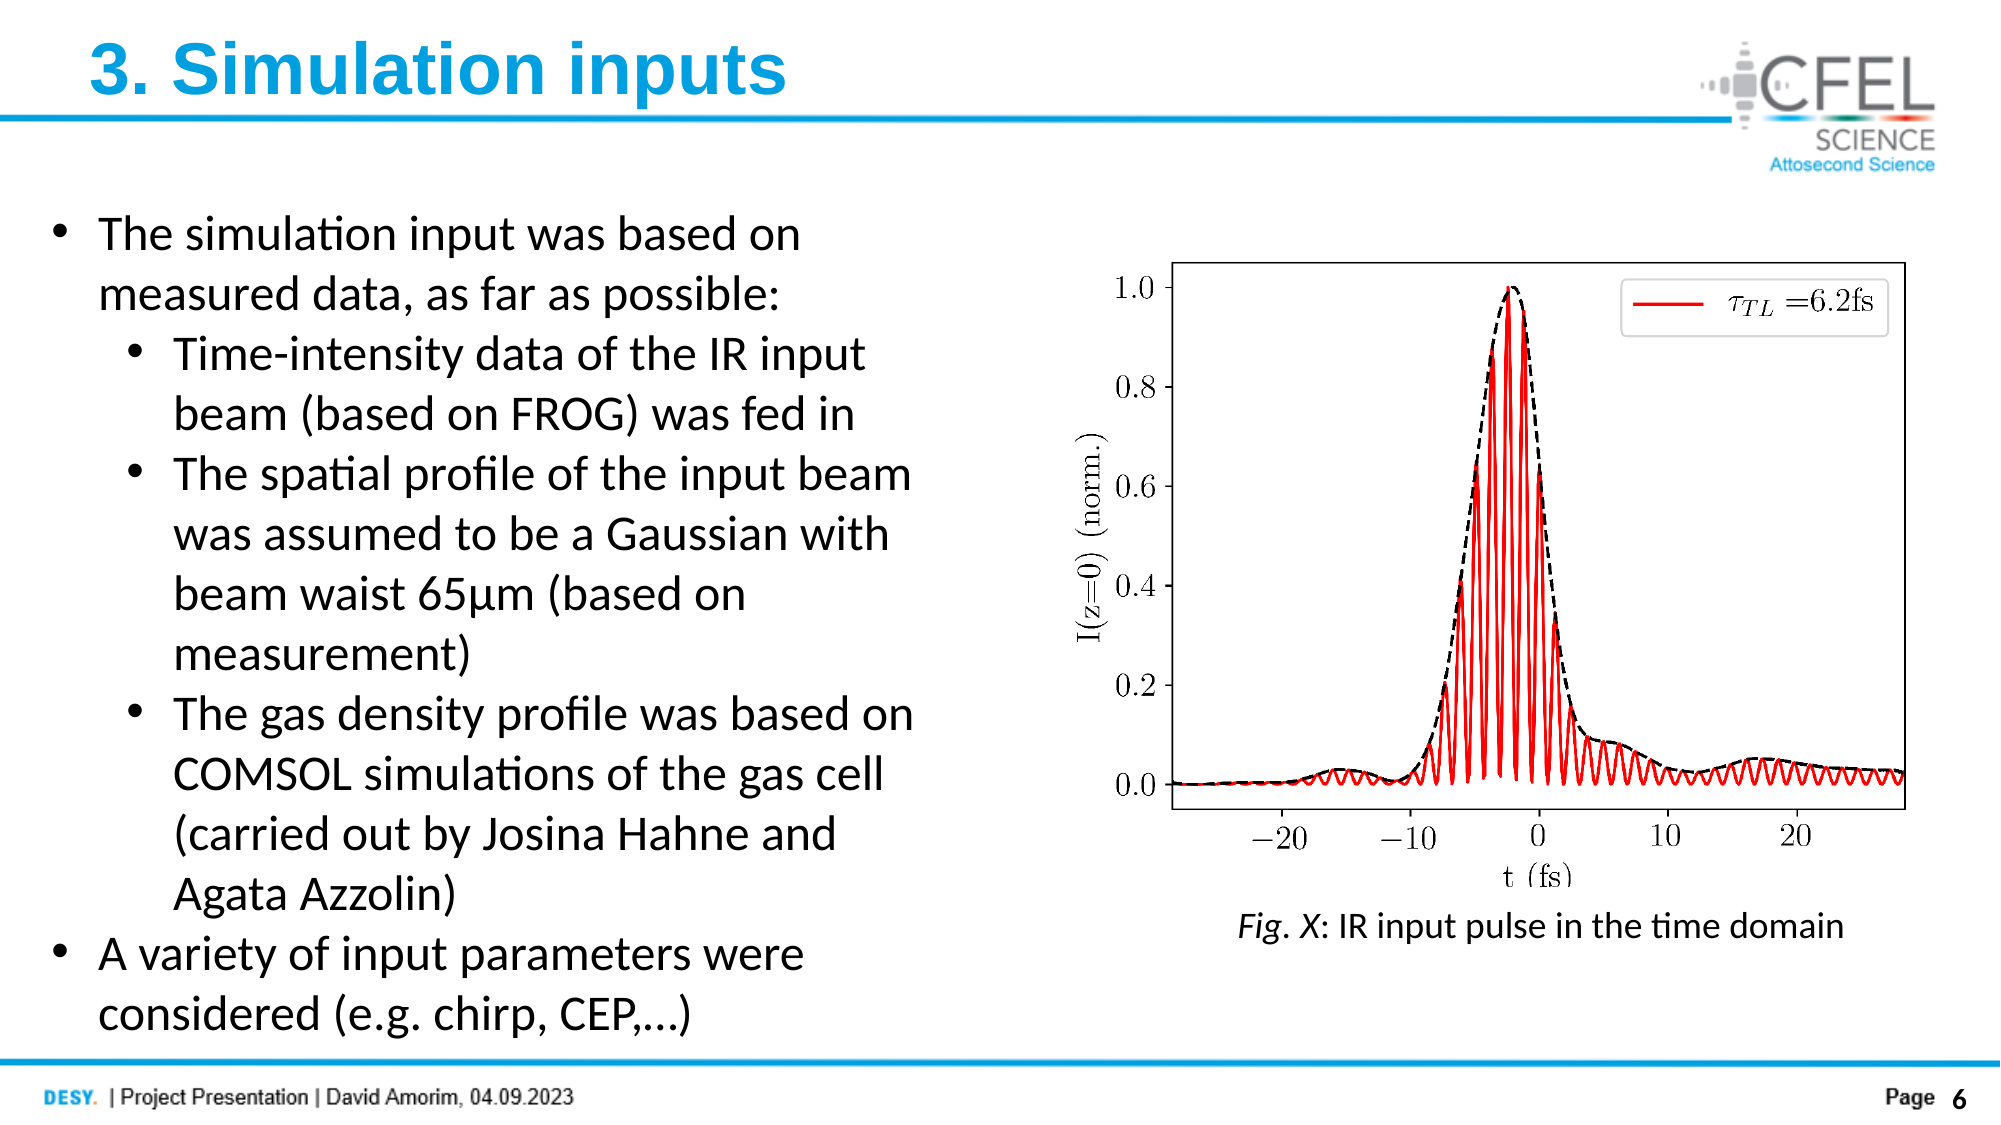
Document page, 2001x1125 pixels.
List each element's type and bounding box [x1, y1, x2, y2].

list [0, 0, 2000, 1125]
picture [1054, 177, 1999, 887]
